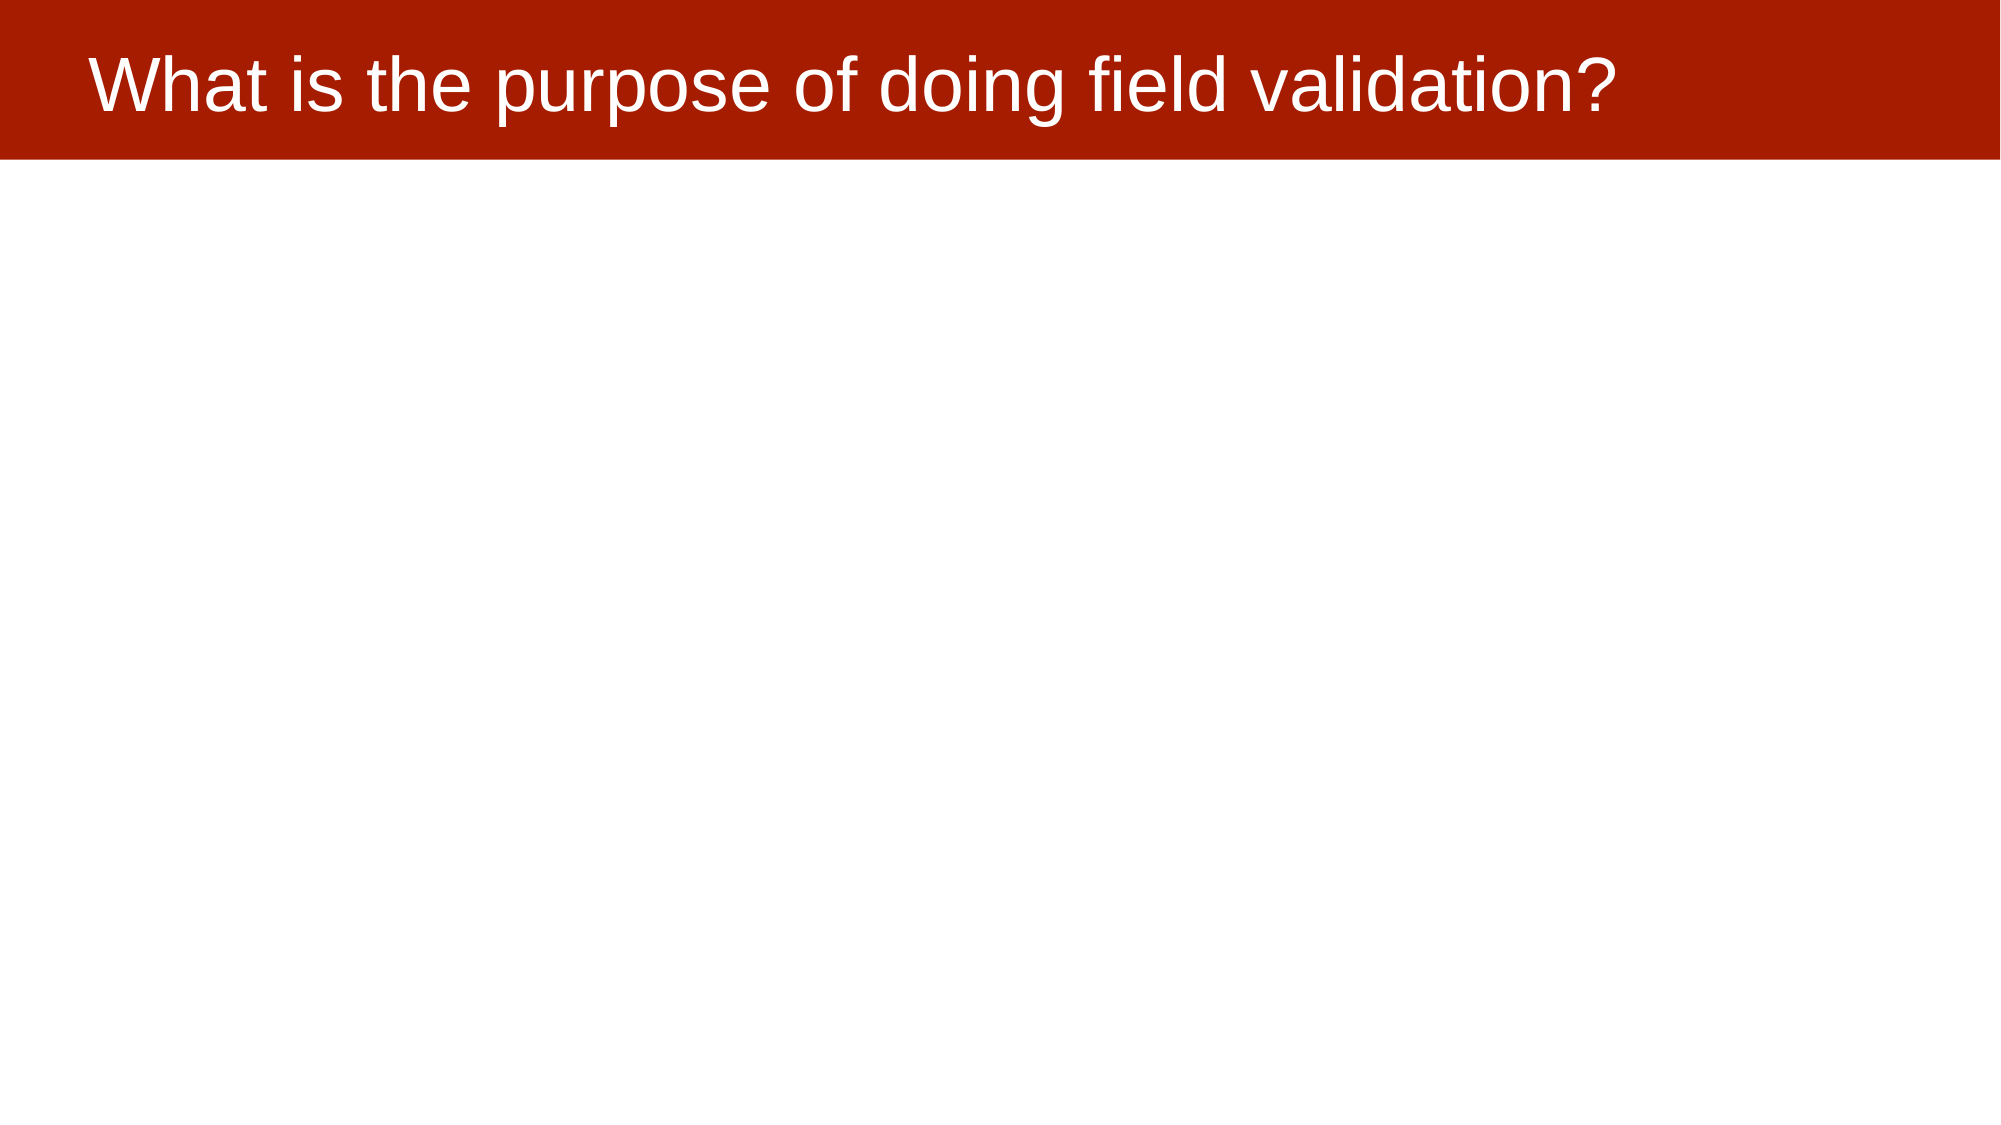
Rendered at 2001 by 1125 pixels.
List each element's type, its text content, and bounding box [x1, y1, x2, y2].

title What is the purpose of doing field validation? [68, 14, 1932, 140]
